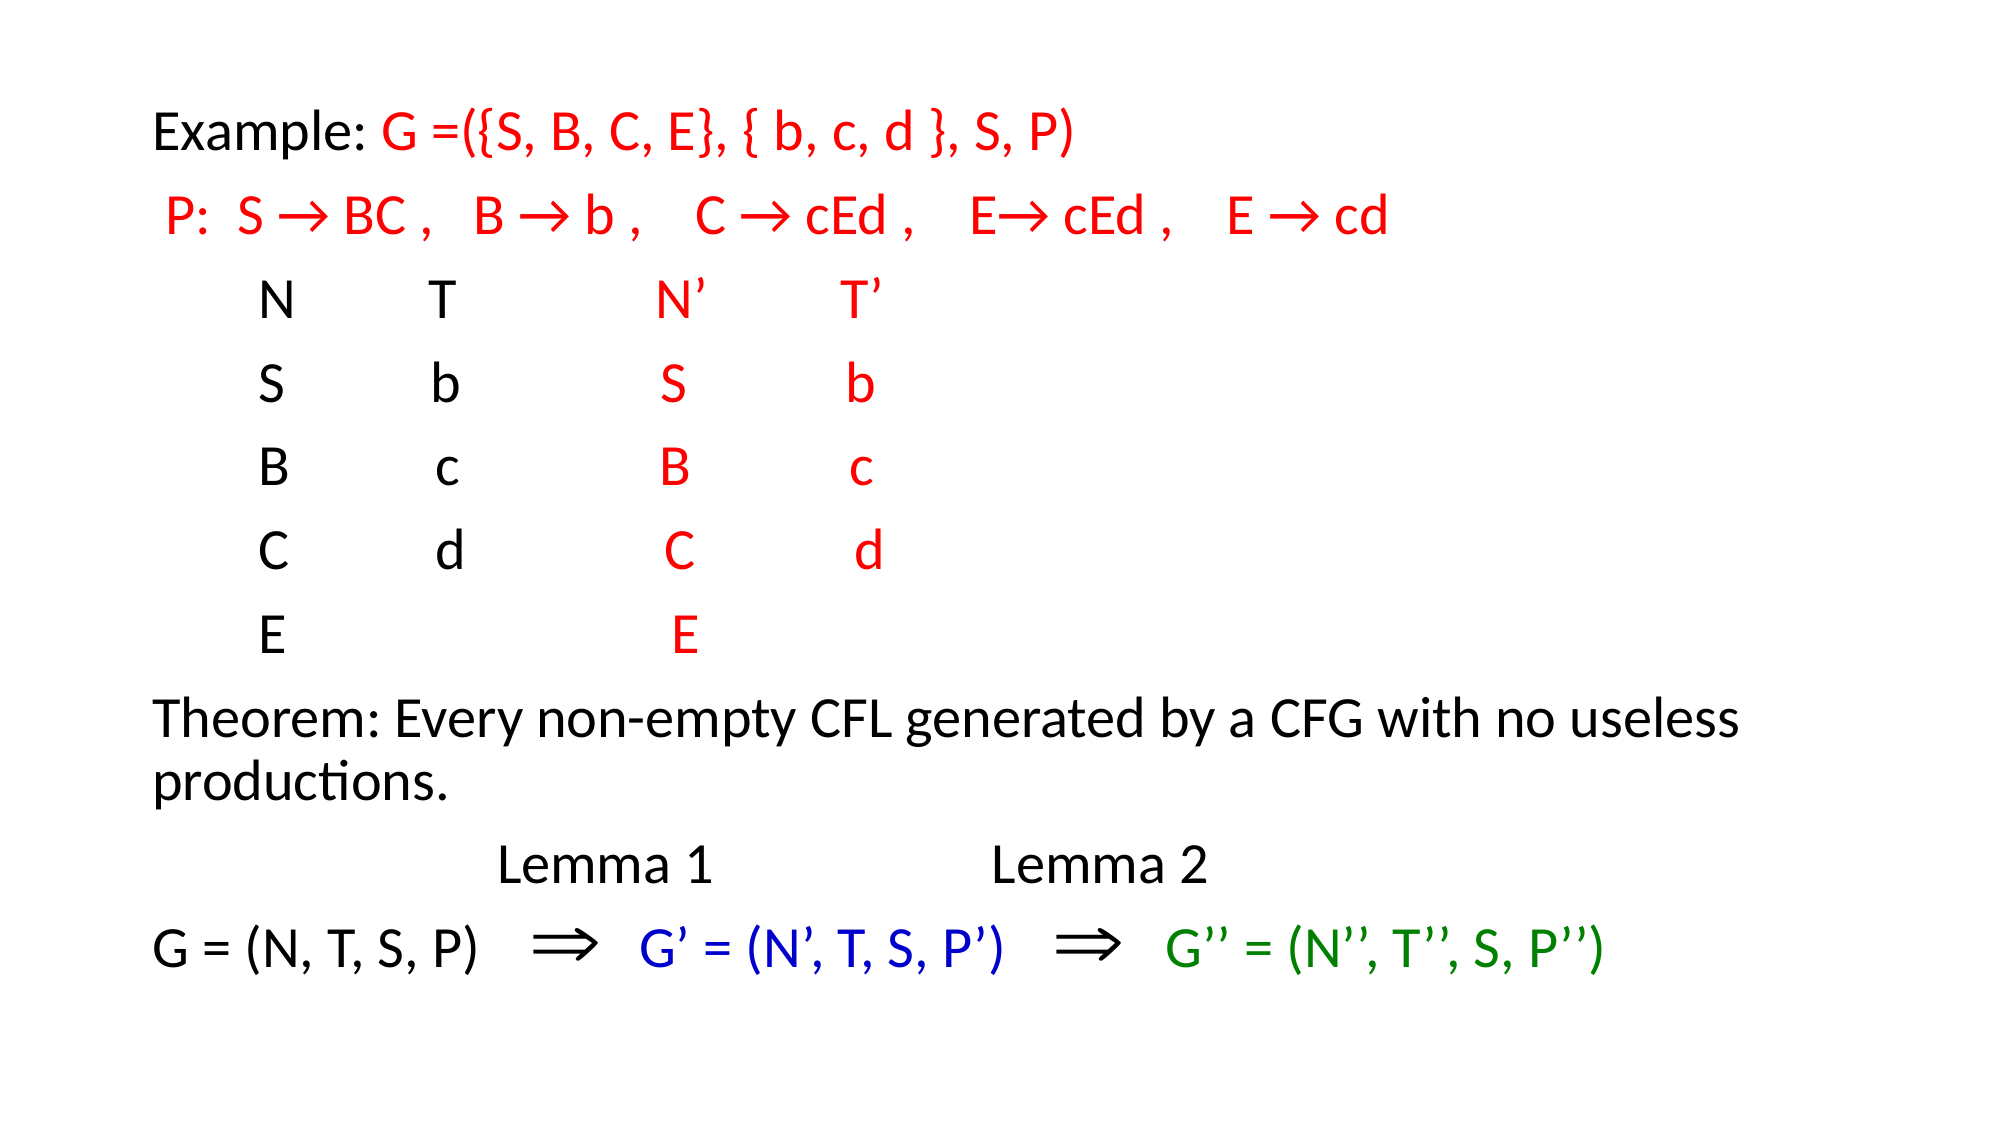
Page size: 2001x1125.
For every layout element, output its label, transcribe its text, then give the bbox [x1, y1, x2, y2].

list Example: G =({S, B, C, E}, { b, c, d }, S, P) P: S → BC , B → b , C → cEd , E→ cEd , E → cd N T N’ T’ S b S b B c B c C d C d E E Theorem: Every non-empty CFL generated by a CFG with no useless productions. Lemma 1 Lemma 2 G = (N, T, S, P) G’ = (N’, T, S, P’) G’’ = (N’’, T’’, S, P’’) [137, 92, 1863, 1014]
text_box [517, 907, 634, 990]
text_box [1040, 907, 1157, 990]
